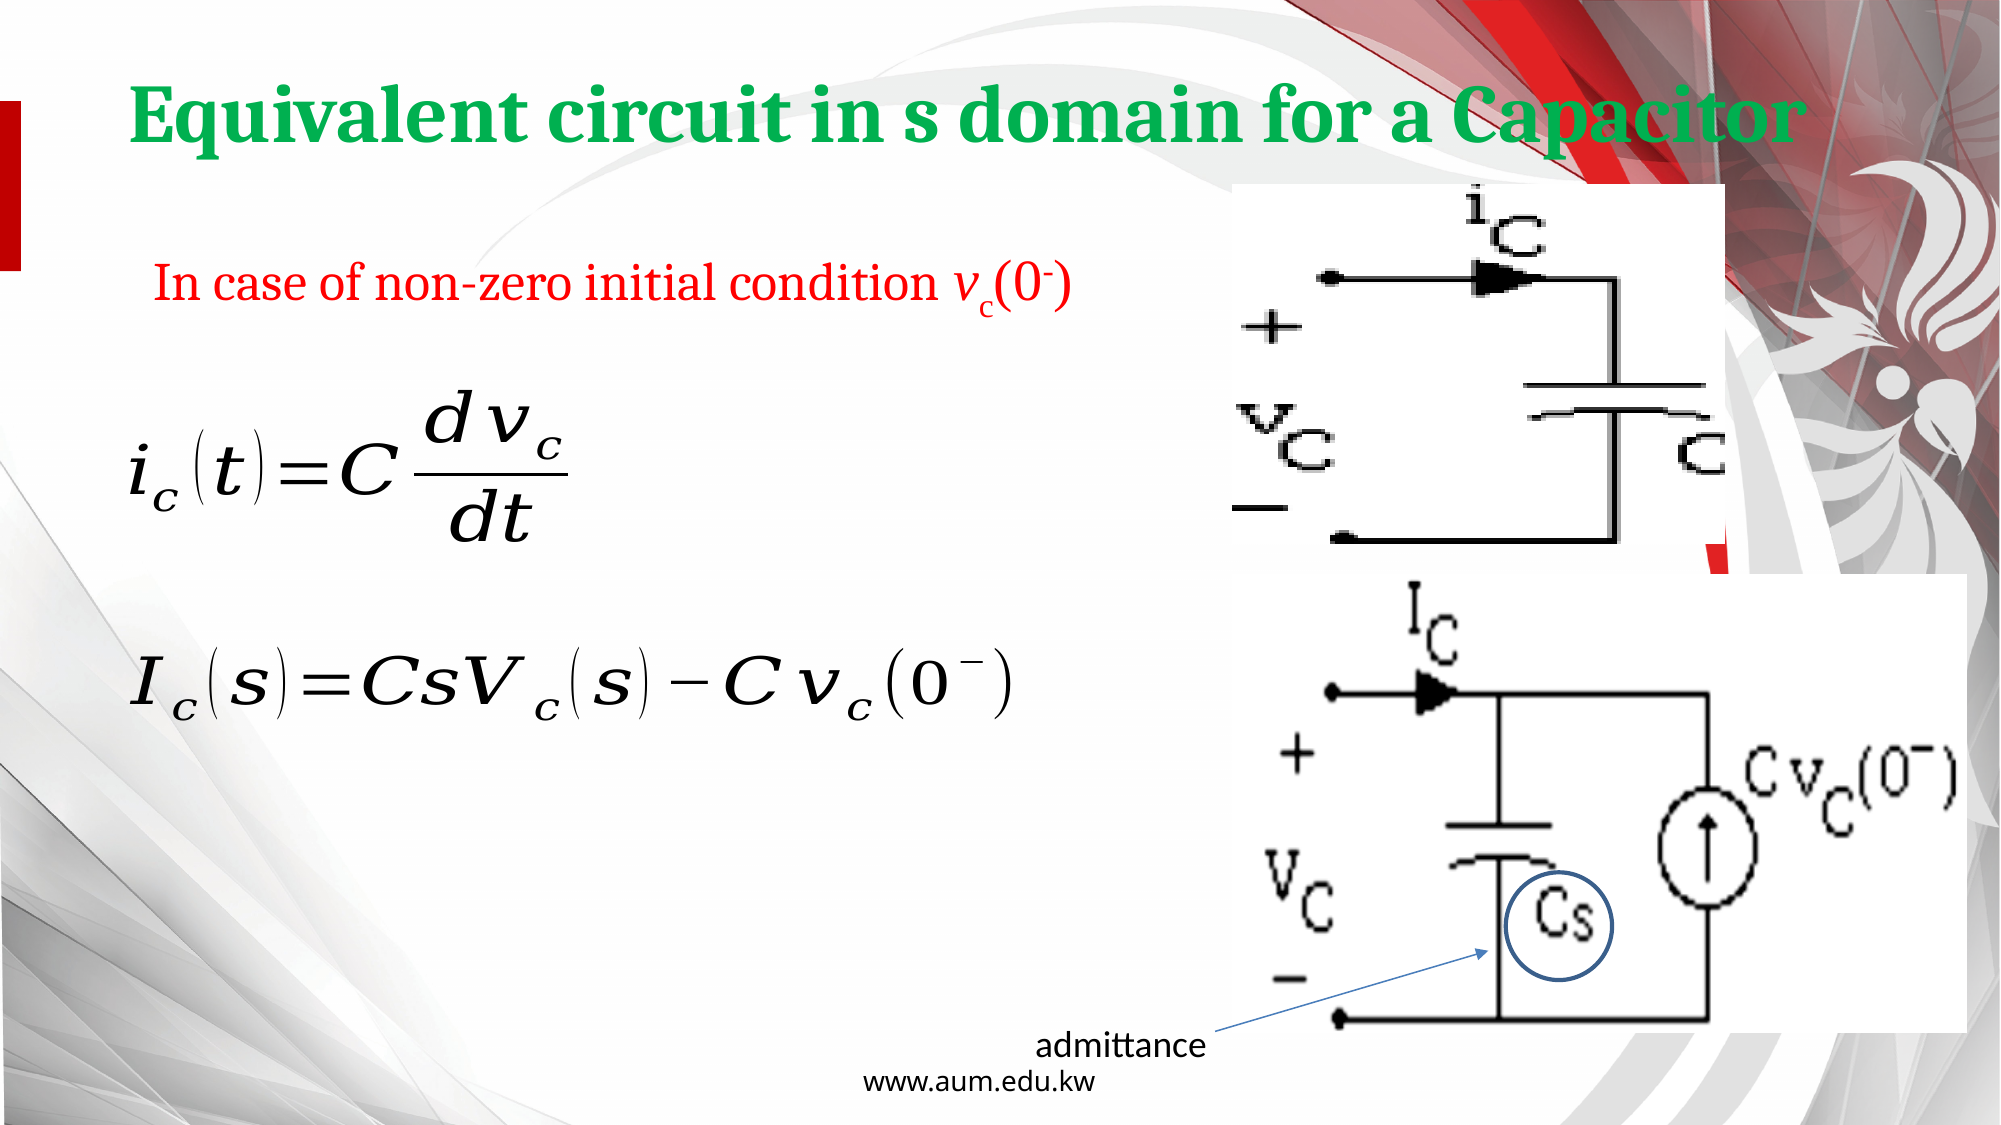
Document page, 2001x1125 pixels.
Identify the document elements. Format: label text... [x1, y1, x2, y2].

picture [0, 0, 2000, 1125]
text_box In case of non-zero initial condition vc(0-) [138, 234, 1103, 332]
text_box Equivalent circuit in s domain for a Capacitor [113, 52, 1824, 167]
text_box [1214, 950, 1489, 1032]
text_box admittance [1020, 1012, 1233, 1073]
